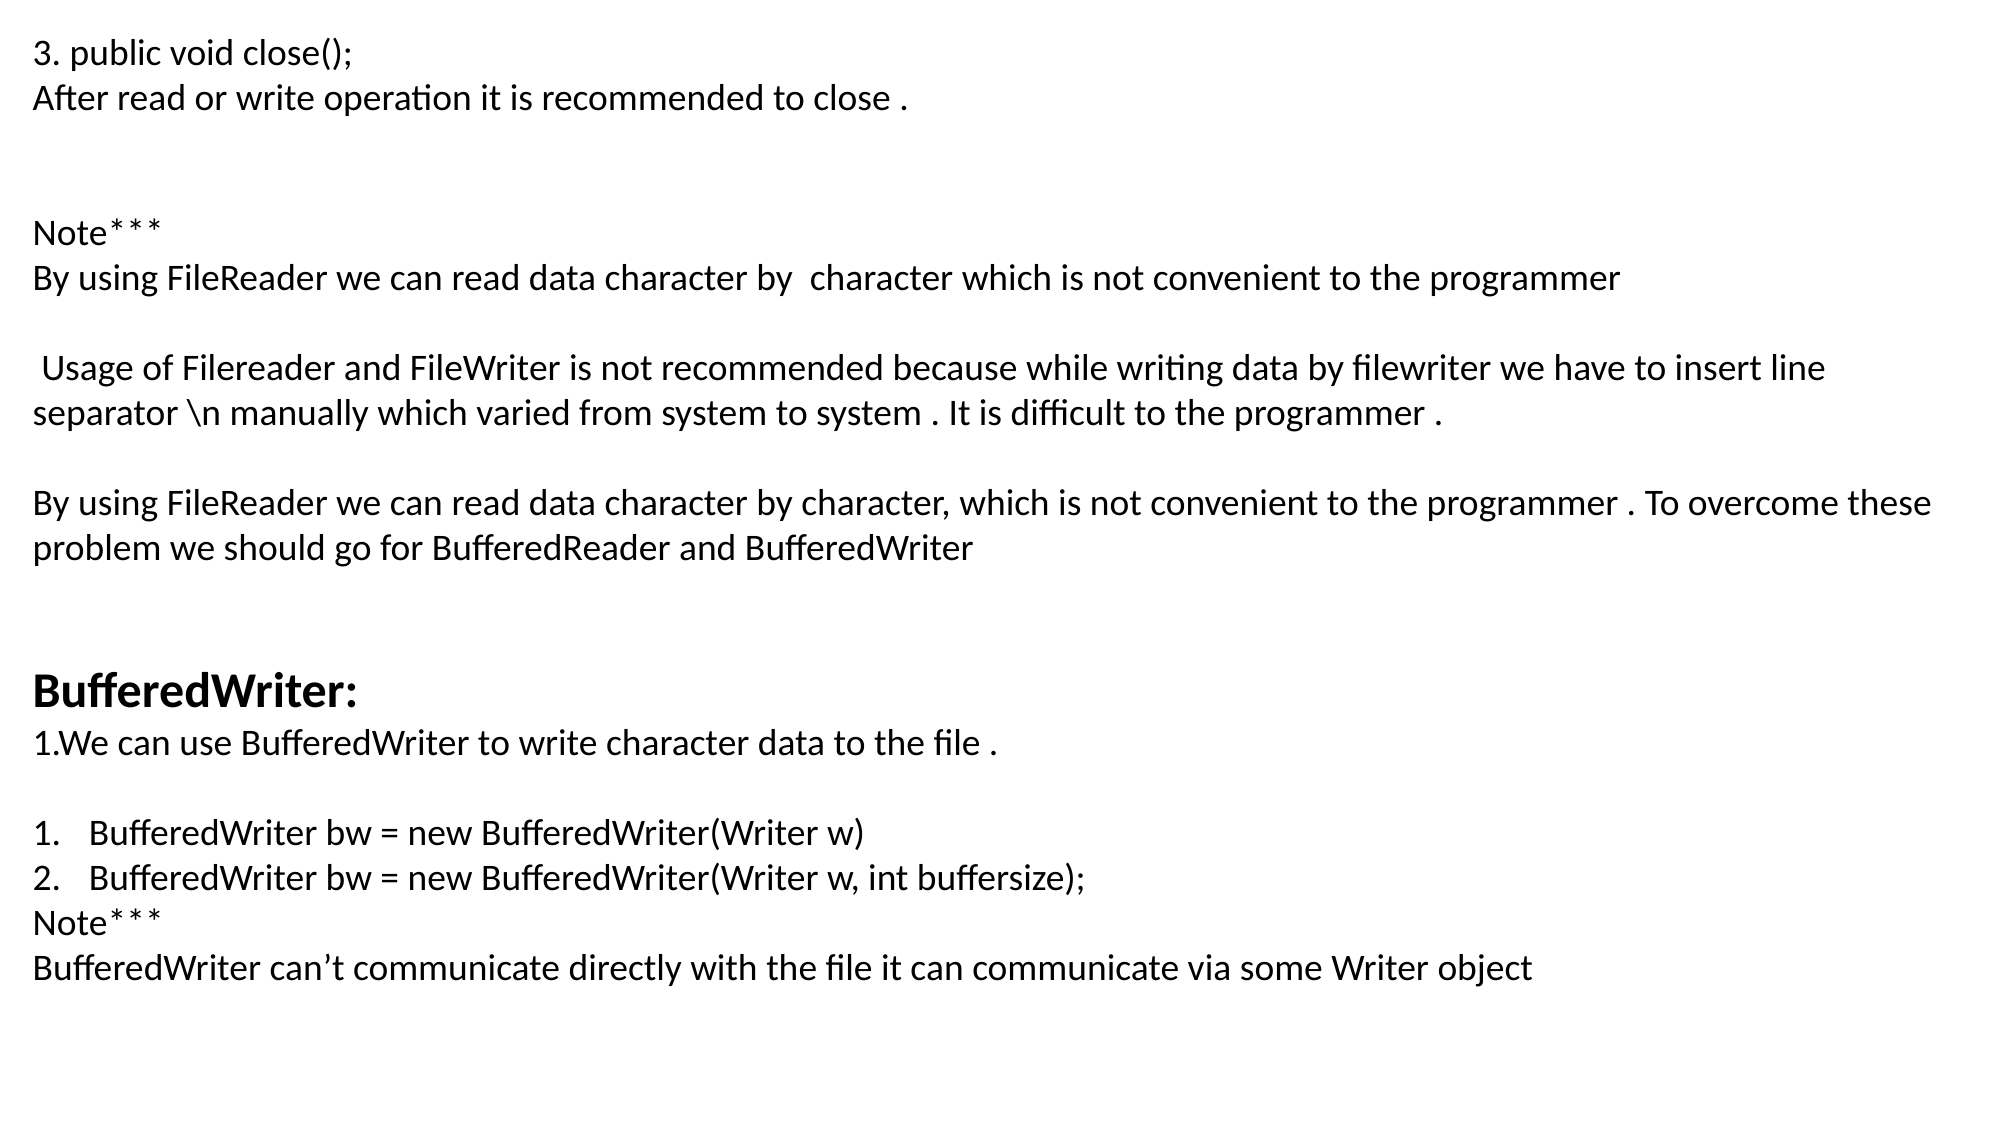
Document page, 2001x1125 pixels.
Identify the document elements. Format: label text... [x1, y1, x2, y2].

text_box 3. public void close(); After read or write operation it is recommended to close . Note*** By using FileReader we can read data character by character which is not convenient to the programmer Usage of Filereader and FileWriter is not recommended because while writing data by filewriter we have to insert line separator \n manually which varied from system to system . It is difficult to the programmer . By using FileReader we can read data character by character, which is not convenient to the programmer . To overcome these problem we should go for BufferedReader and BufferedWriter BufferedWriter: 1.We can use BufferedWriter to write character data to the file . BufferedWriter bw = new BufferedWriter(Writer w) BufferedWriter bw = new BufferedWriter(Writer w, int buffersize); Note*** BufferedWriter can’t communicate directly with the file it can communicate via some Writer object [17, 20, 1982, 1040]
